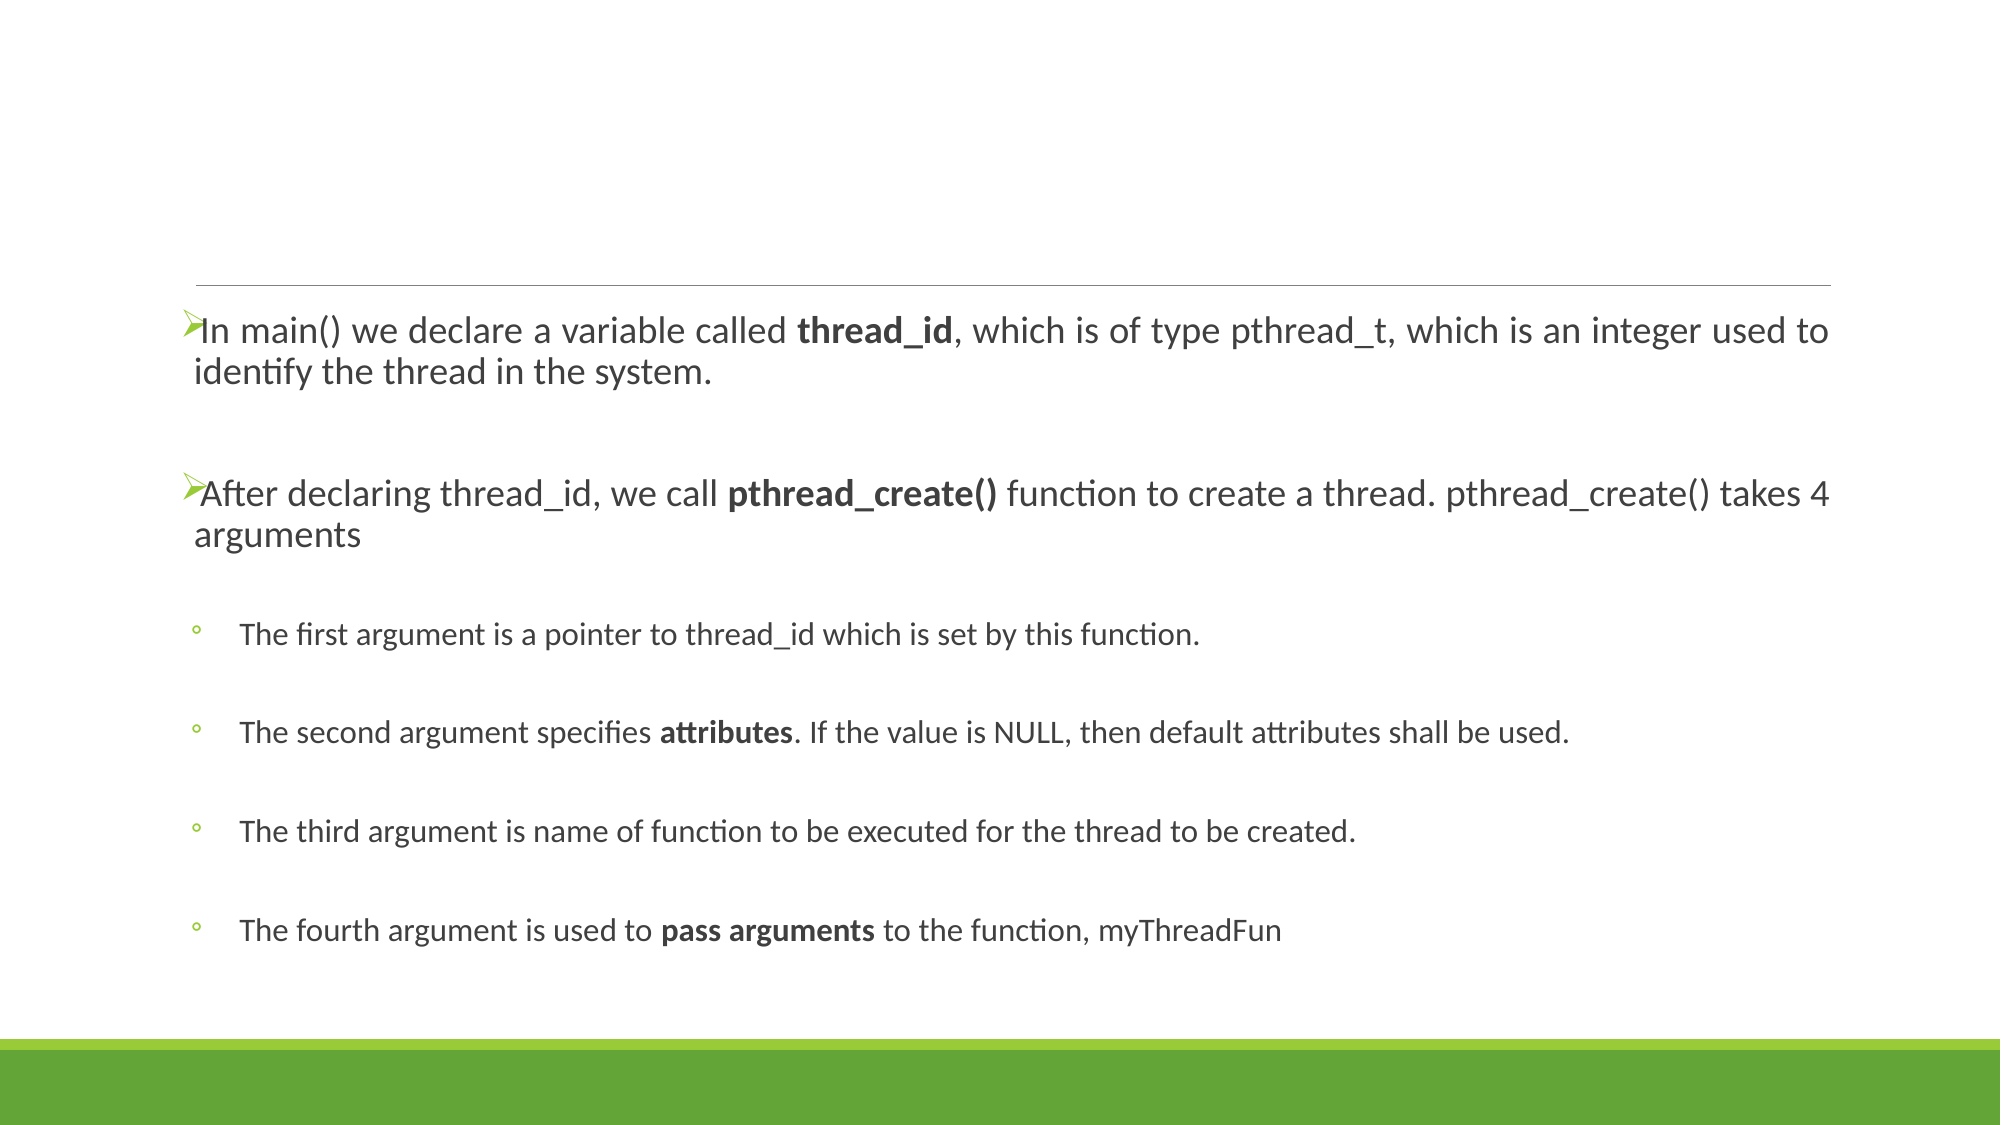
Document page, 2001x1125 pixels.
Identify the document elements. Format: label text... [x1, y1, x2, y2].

list In main() we declare a variable called thread_id, which is of type pthread_t, which is an integer used to identify the thread in the system. After declaring thread_id, we call pthread_create() function to create a thread. pthread_create() takes 4 arguments The first argument is a pointer to thread_id which is set by this function. The second argument specifies attributes. If the value is NULL, then default attributes shall be used. The third argument is name of function to be executed for the thread to be created. The fourth argument is used to pass arguments to the function, myThreadFun [180, 302, 1830, 963]
